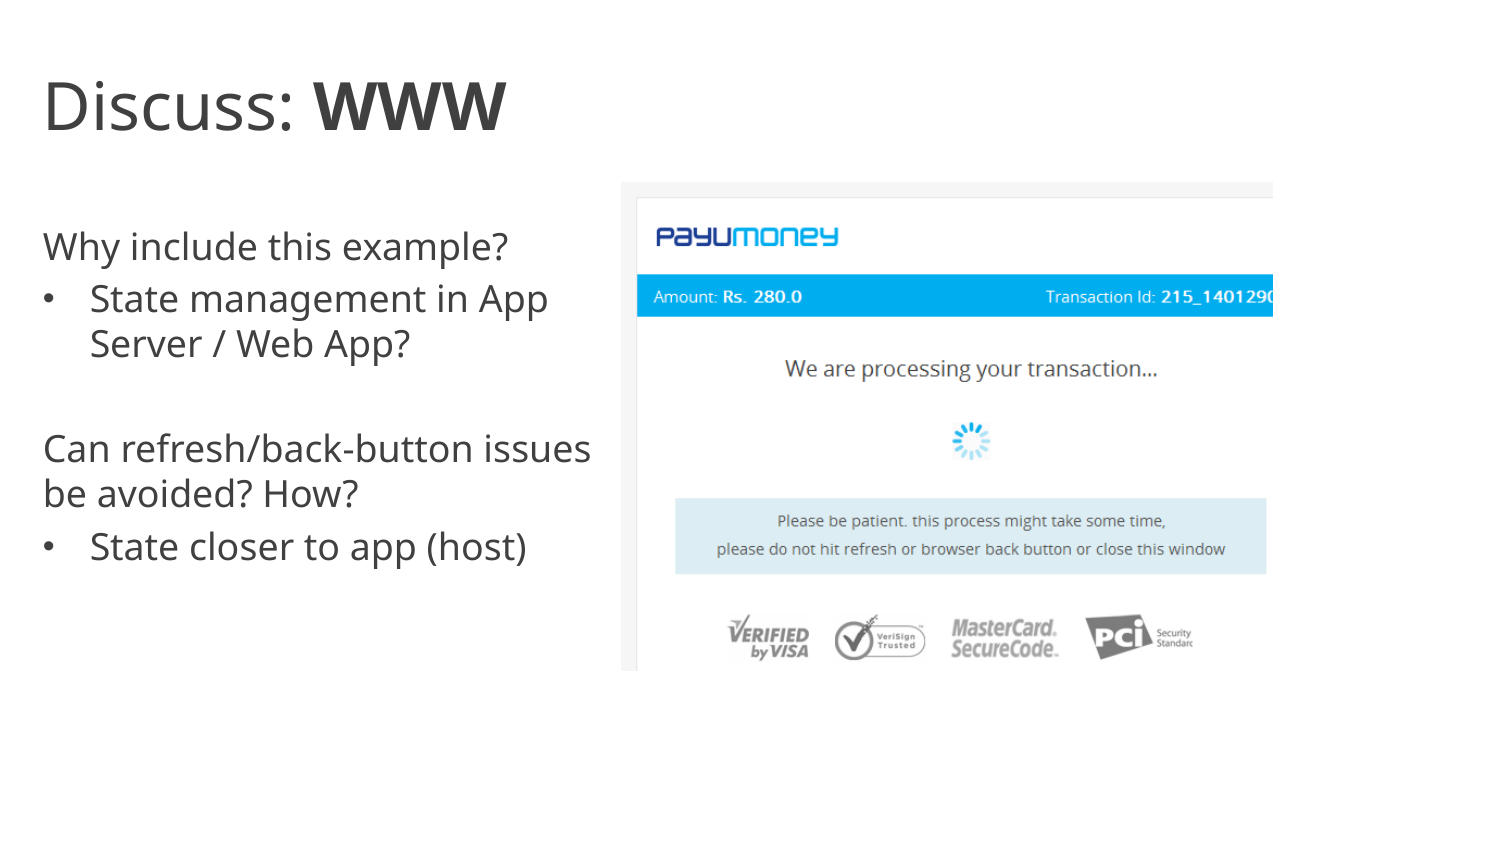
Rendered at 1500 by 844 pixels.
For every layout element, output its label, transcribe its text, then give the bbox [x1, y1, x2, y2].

picture [662, 294, 667, 302]
picture [1163, 291, 1170, 302]
picture [766, 291, 779, 302]
title Discuss: WWW [27, 33, 1480, 175]
picture [798, 291, 802, 302]
picture [1217, 291, 1221, 302]
picture [1225, 291, 1234, 302]
picture [621, 182, 1274, 671]
picture [1205, 291, 1209, 302]
list Why include this example? State management in App Server / Web App? Can refresh/back-button issues be avoided? How? State closer to app (host) [27, 215, 619, 844]
picture [1175, 291, 1179, 302]
picture [725, 291, 732, 302]
picture [1248, 291, 1260, 302]
picture [1263, 291, 1271, 302]
picture [1238, 291, 1242, 302]
